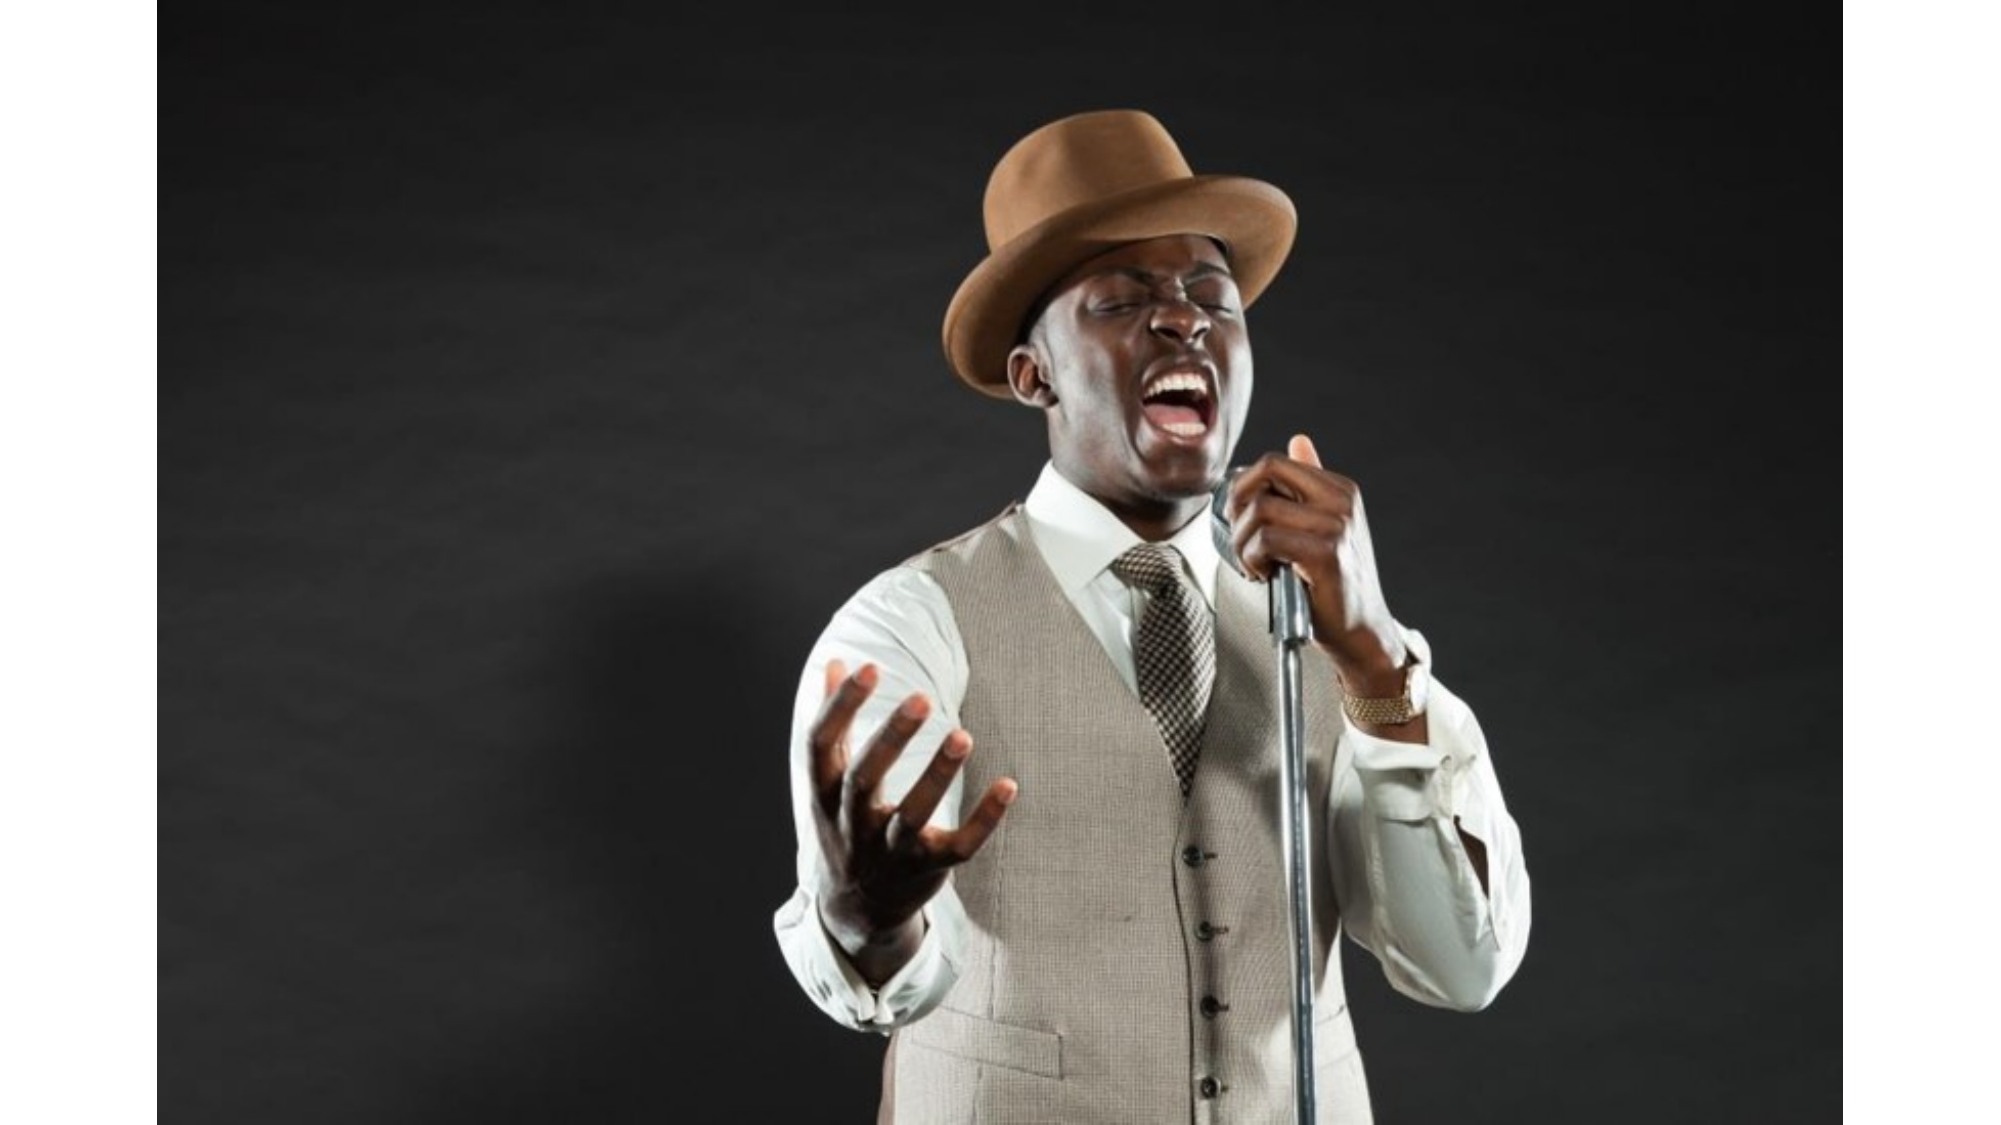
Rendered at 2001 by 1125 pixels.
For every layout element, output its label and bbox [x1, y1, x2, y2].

picture [157, 0, 1843, 1125]
